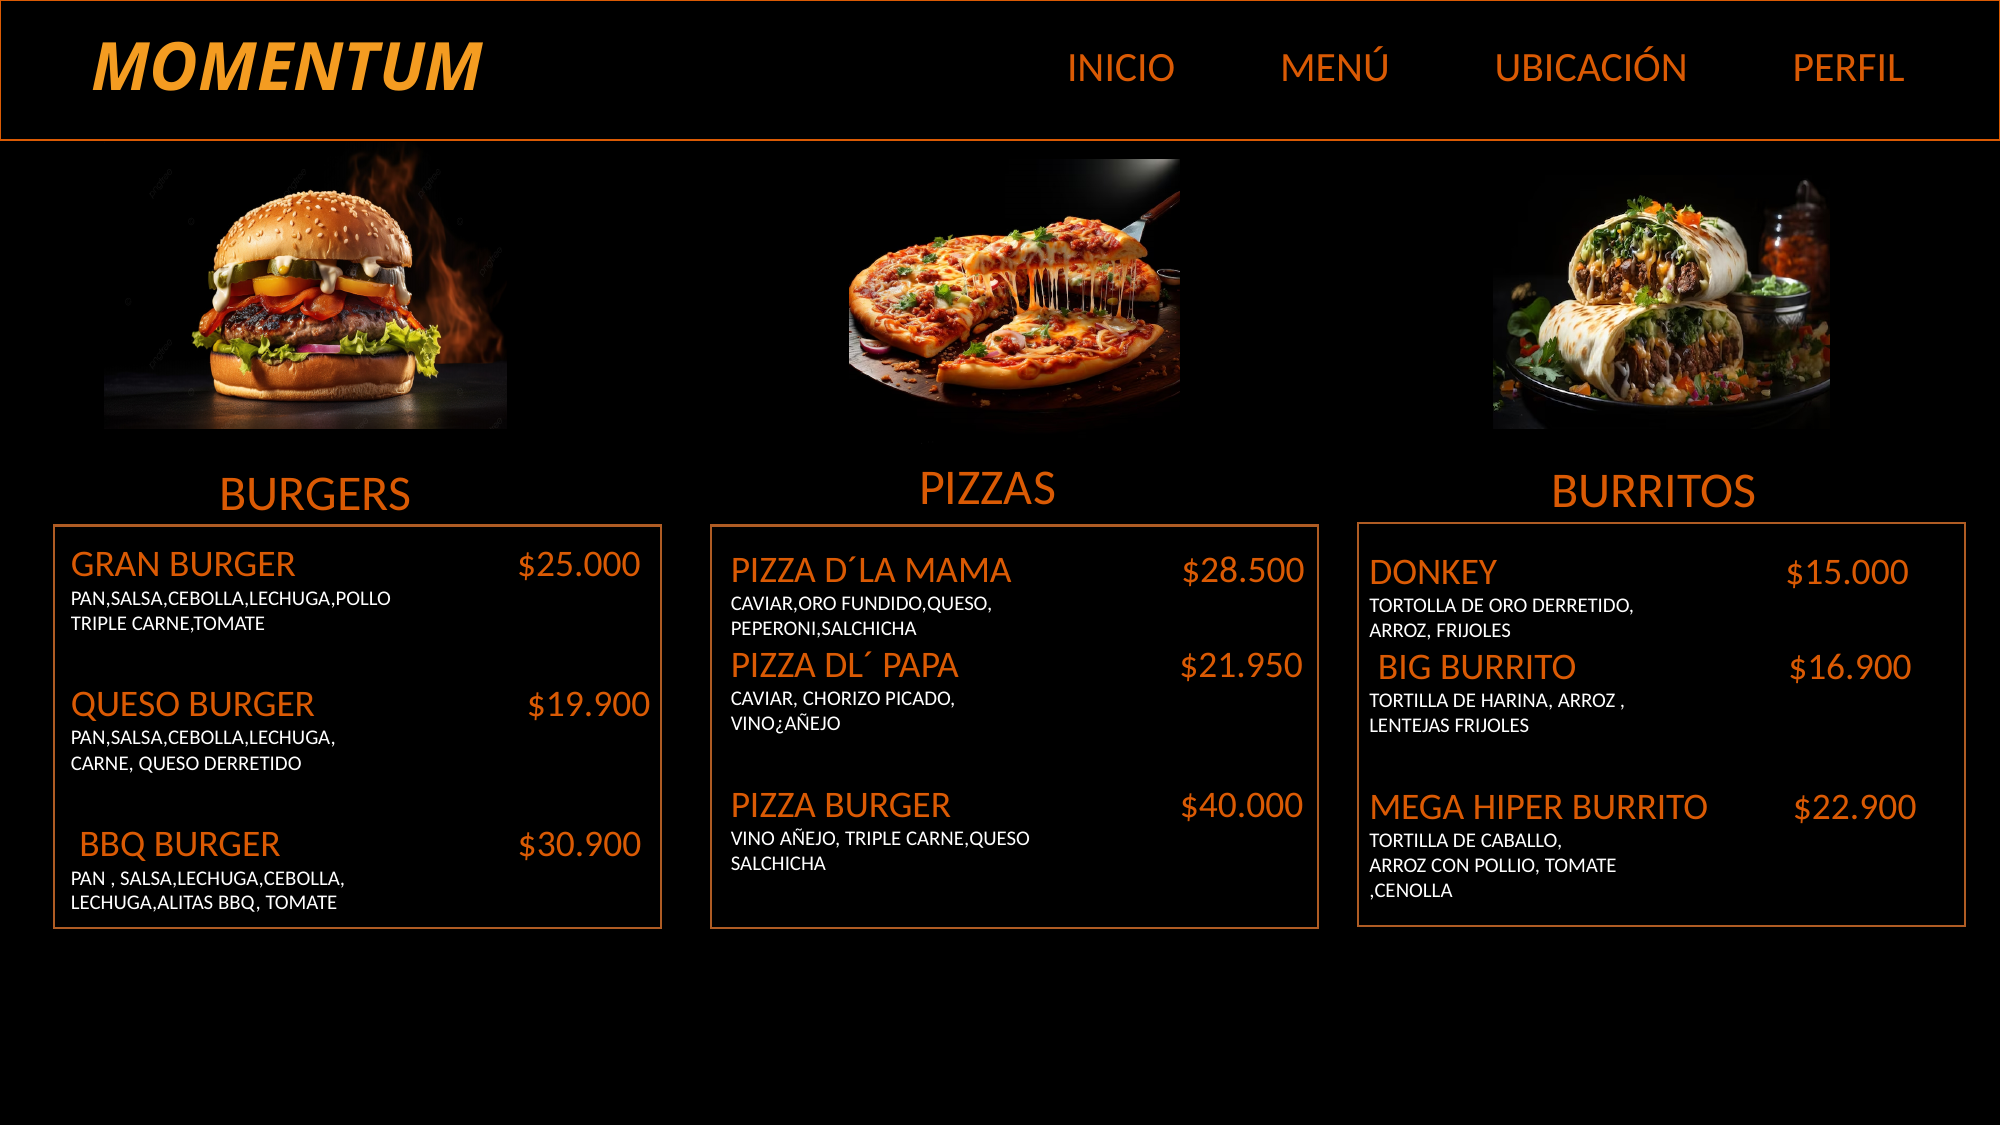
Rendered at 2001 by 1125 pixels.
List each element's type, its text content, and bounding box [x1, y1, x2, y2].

text_box BURRITOS [1525, 449, 1876, 522]
picture [1493, 175, 1830, 429]
text_box BURGERS [193, 452, 544, 524]
text_box [710, 524, 1319, 929]
text_box PIZZAS [893, 447, 1244, 523]
text_box MOMENTUM [41, 16, 603, 112]
picture [849, 159, 1180, 446]
picture [104, 142, 507, 430]
text_box [53, 524, 662, 929]
text_box [0, 0, 2000, 141]
text_box INICIO MENÚ UBICACIÓN PERFIL [795, 31, 1981, 147]
text_box [1357, 522, 1966, 927]
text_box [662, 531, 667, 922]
